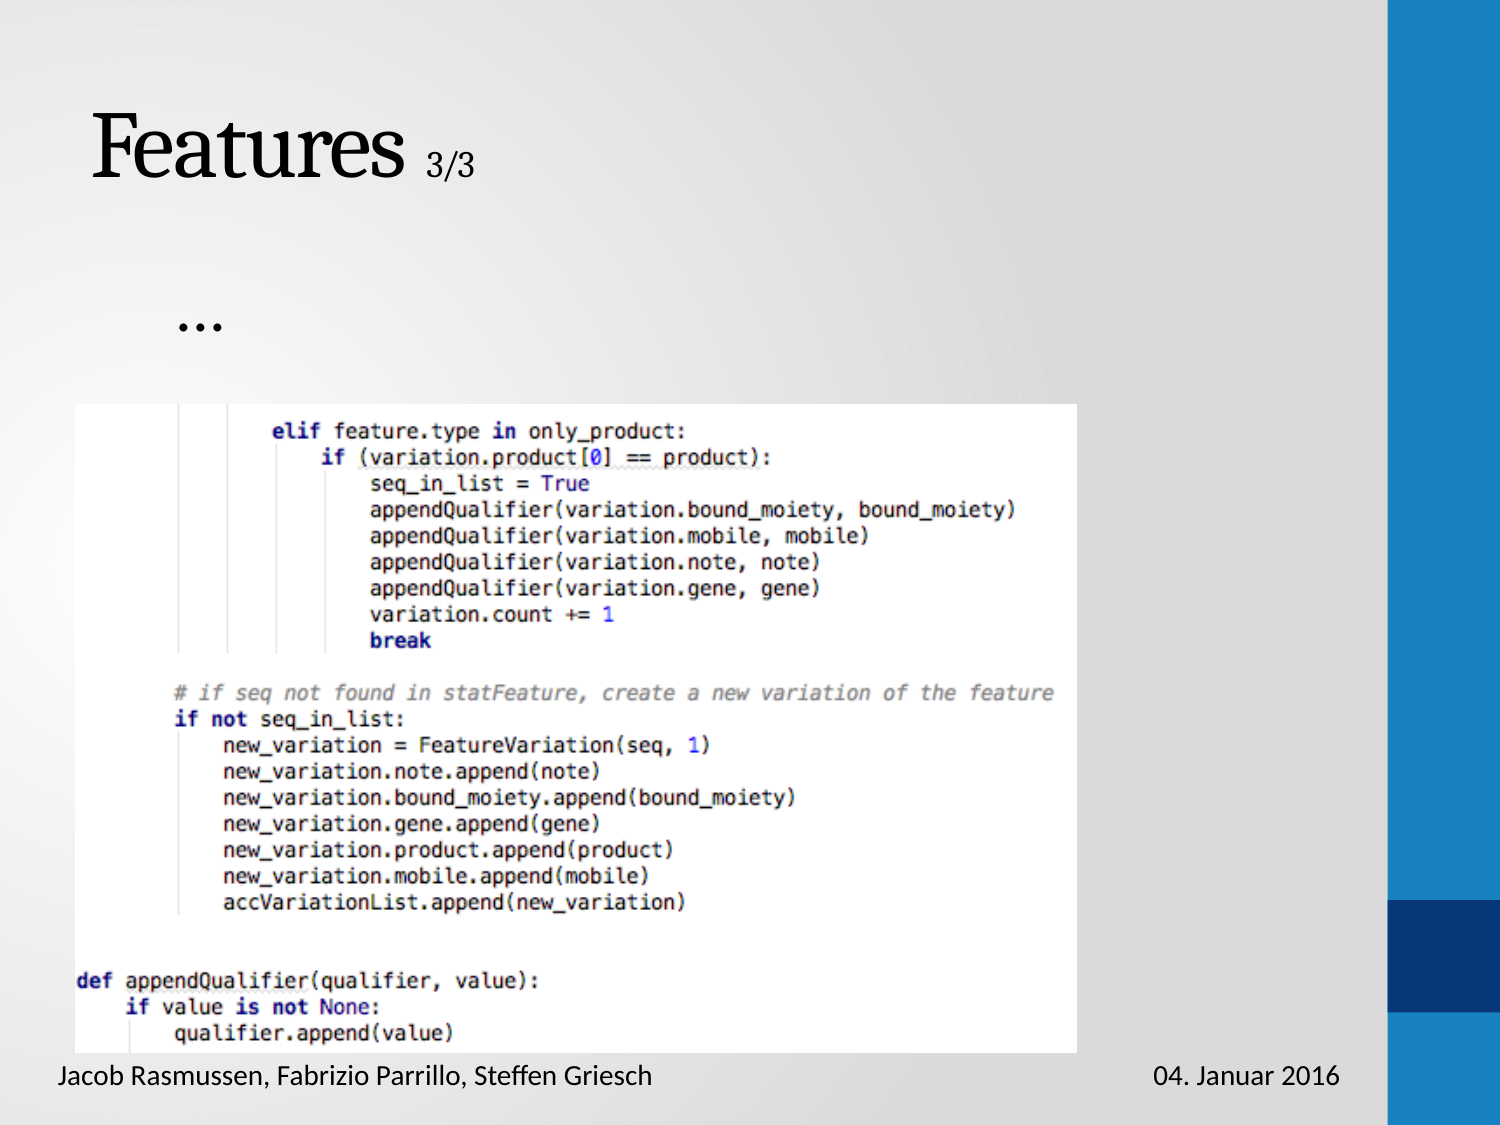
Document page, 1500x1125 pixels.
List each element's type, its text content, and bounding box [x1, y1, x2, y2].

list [74, 403, 1326, 1054]
text_box ... [161, 256, 400, 352]
title Features 3/3 [75, 45, 1325, 233]
text_box Jacob Rasmussen, Fabrizio Parrillo, Steffen Griesch 04. Januar 2016 [43, 1048, 1357, 1099]
